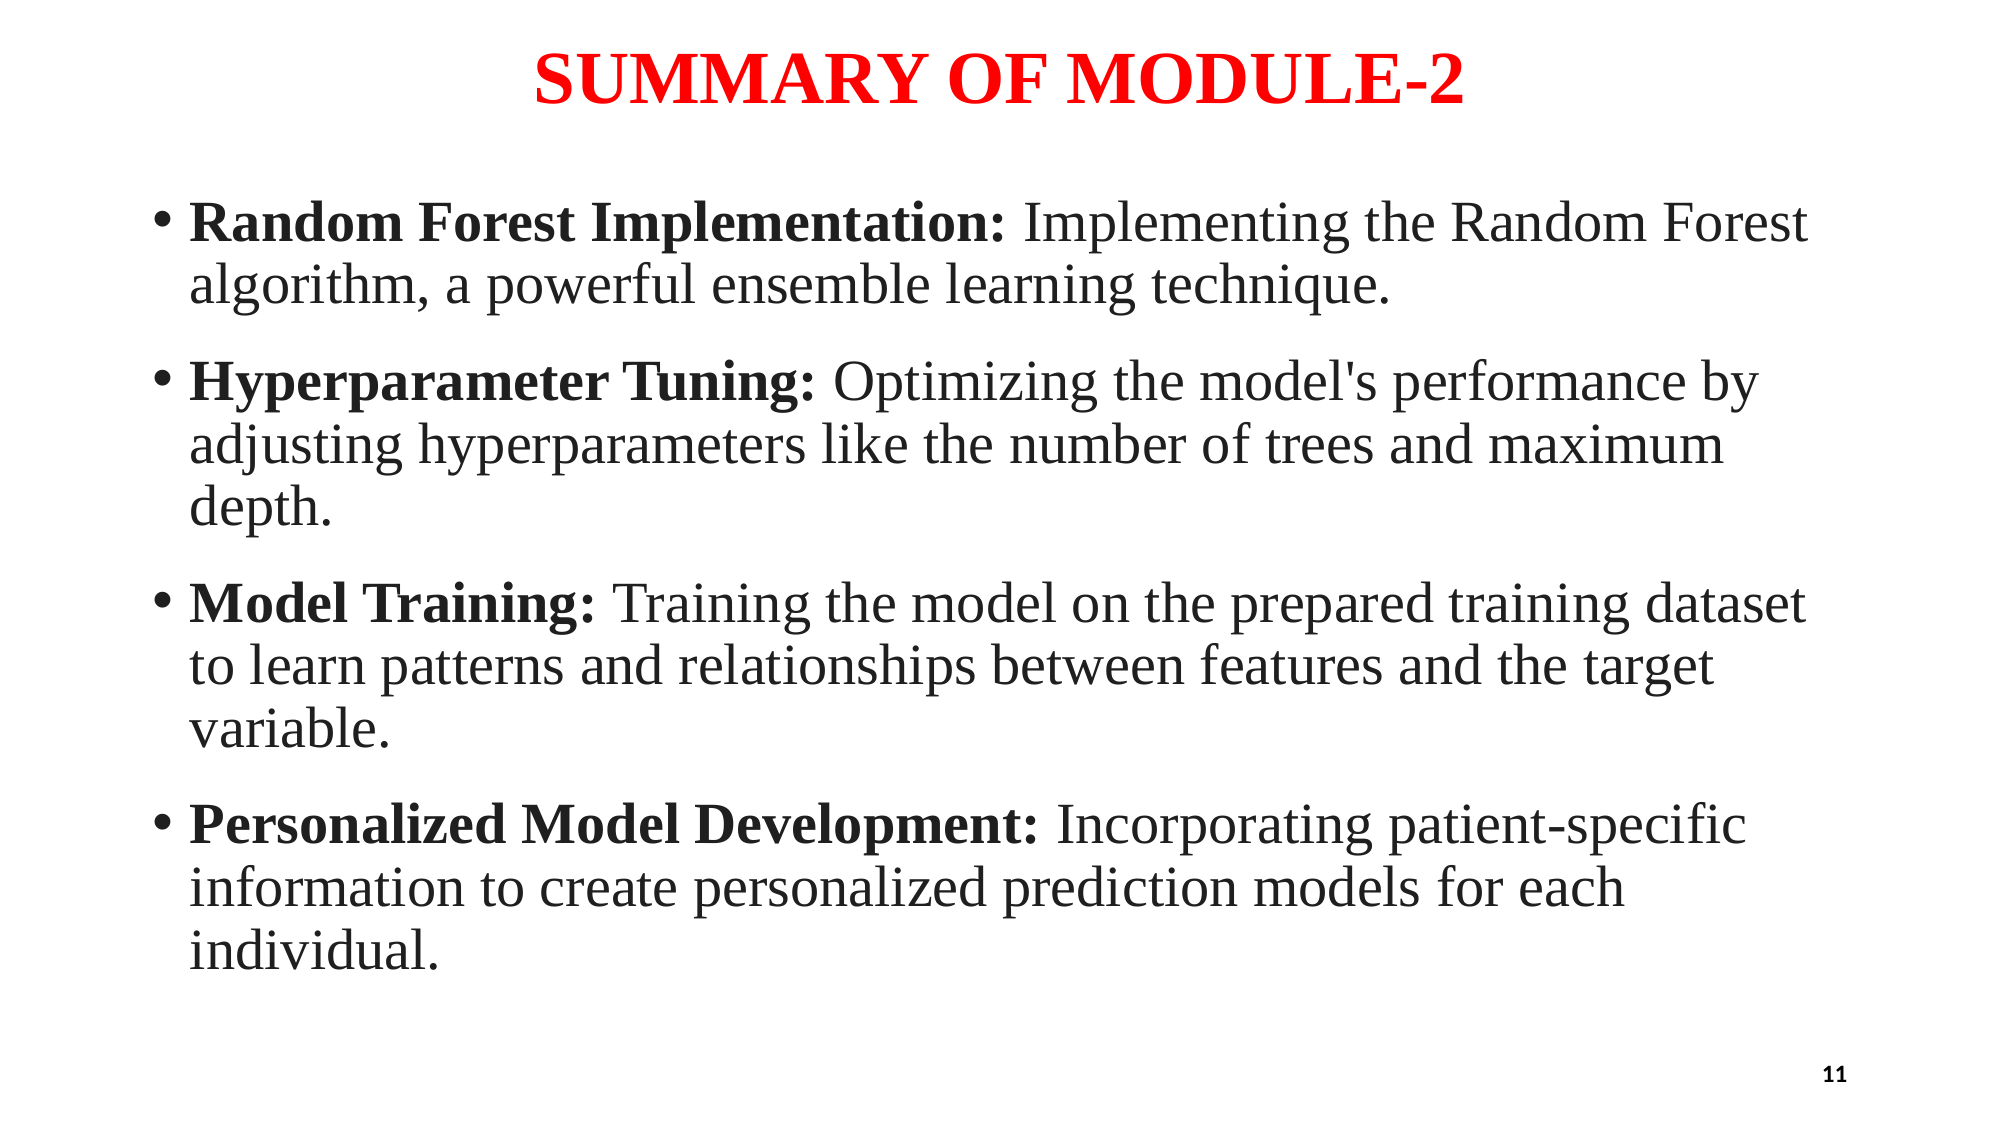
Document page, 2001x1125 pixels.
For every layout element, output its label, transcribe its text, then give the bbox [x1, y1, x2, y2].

list Random Forest Implementation: Implementing the Random Forest algorithm, a powerful ensemble learning technique. Hyperparameter Tuning: Optimizing the model's performance by adjusting hyperparameters like the number of trees and maximum depth. Model Training: Training the model on the prepared training dataset to learn patterns and relationships between features and the target variable. Personalized Model Development: Incorporating patient-specific information to create personalized prediction models for each individual. [137, 183, 1863, 1007]
title SUMMARY OF MODULE-2 [0, 23, 2000, 136]
slide_number 11 [1412, 1042, 1863, 1103]
